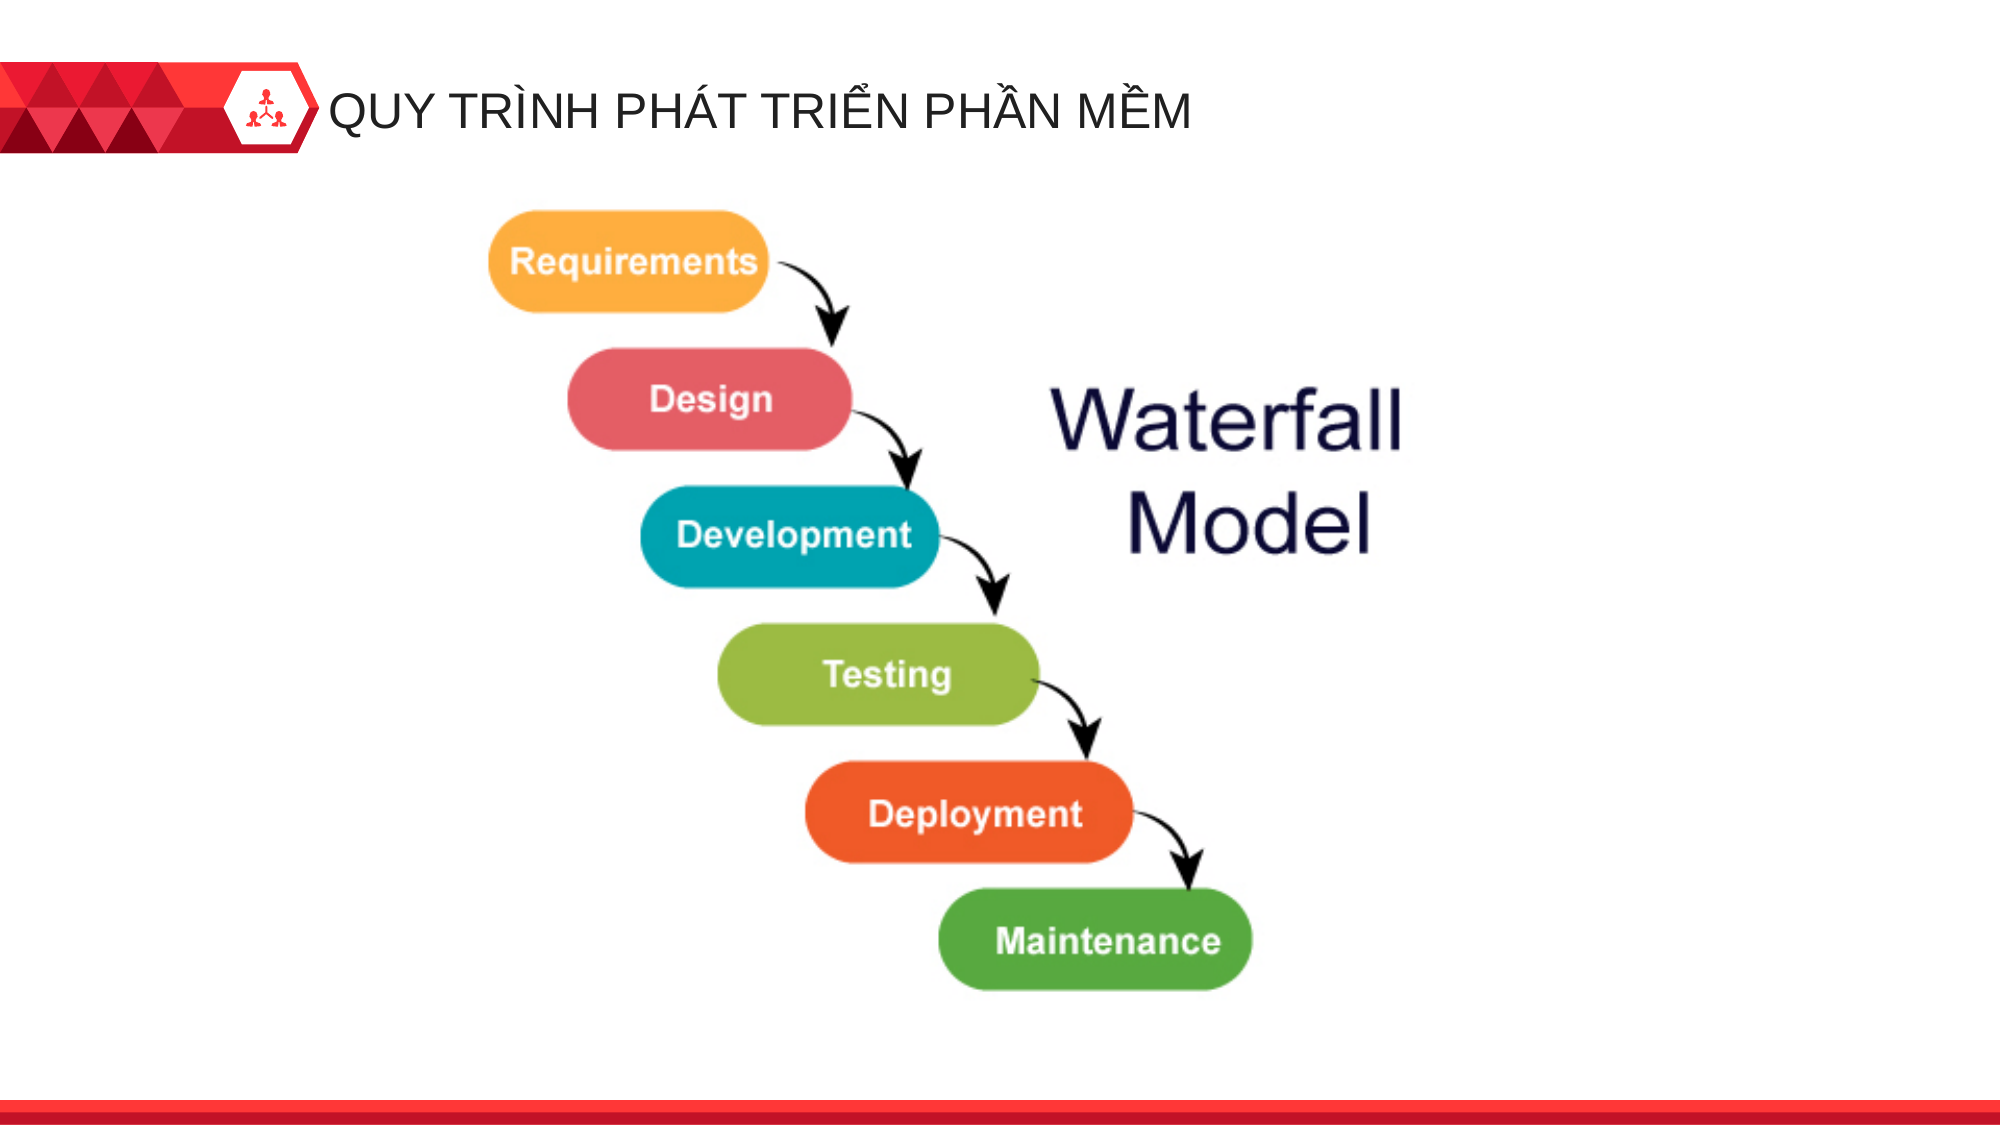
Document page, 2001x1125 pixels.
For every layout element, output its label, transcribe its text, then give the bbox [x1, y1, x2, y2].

picture [463, 182, 1507, 1017]
text_box QUY TRÌNH PHÁT TRIỂN PHẦN MỀM [313, 71, 1816, 147]
